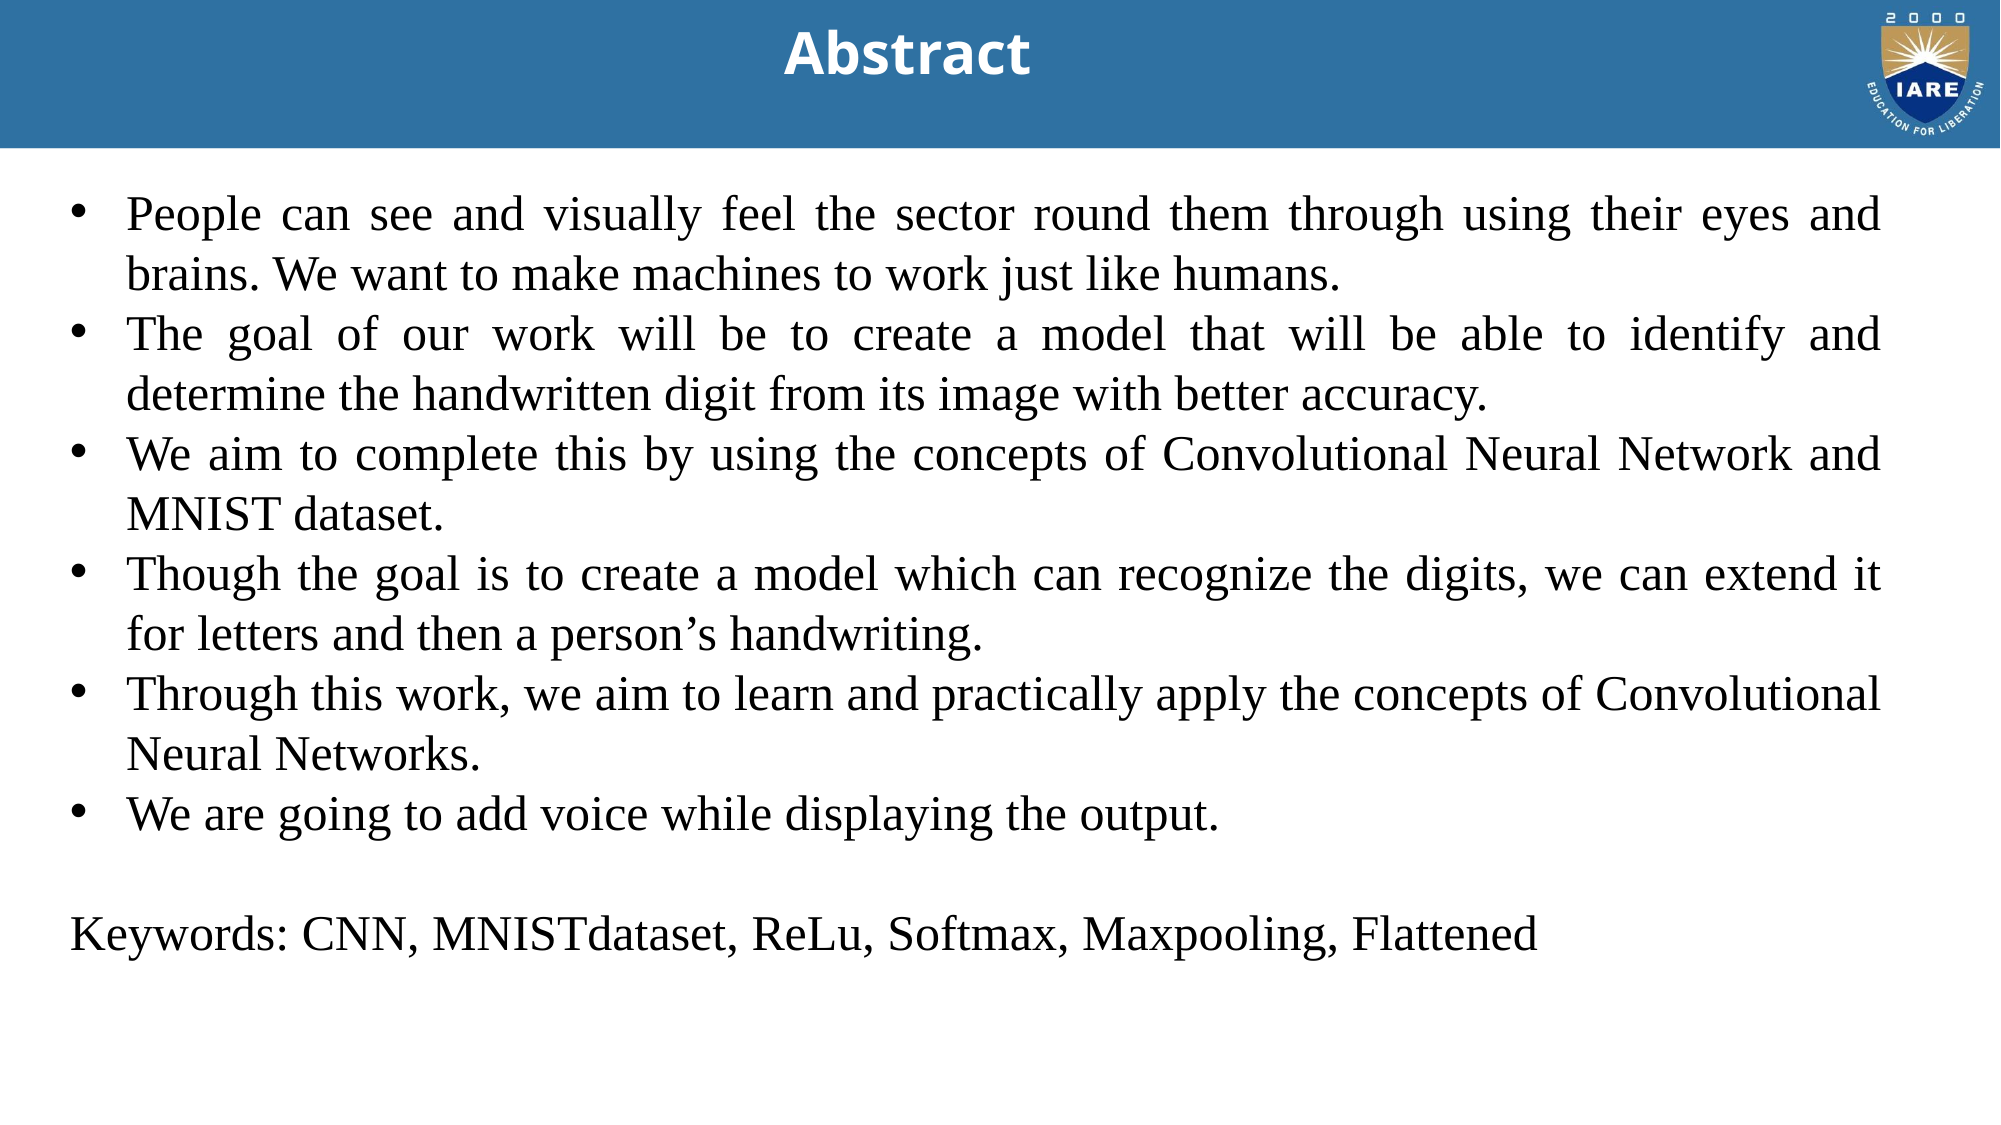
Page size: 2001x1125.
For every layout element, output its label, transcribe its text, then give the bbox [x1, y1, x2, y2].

text_box People can see and visually feel the sector round them through using their eyes and brains. We want to make machines to work just like humans. The goal of our work will be to create a model that will be able to identify and determine the handwritten digit from its image with better accuracy. We aim to complete this by using the concepts of Convolutional Neural Network and MNIST dataset. Though the goal is to create a model which can recognize the digits, we can extend it for letters and then a person’s handwriting. Through this work, we aim to learn and practically apply the concepts of Convolutional Neural Networks. We are going to add voice while displaying the output. Keywords: CNN, MNISTdataset, ReLu, Softmax, Maxpooling, Flattened [55, 172, 1898, 968]
picture [1858, 6, 1992, 143]
title Abstract [8, 8, 1809, 135]
